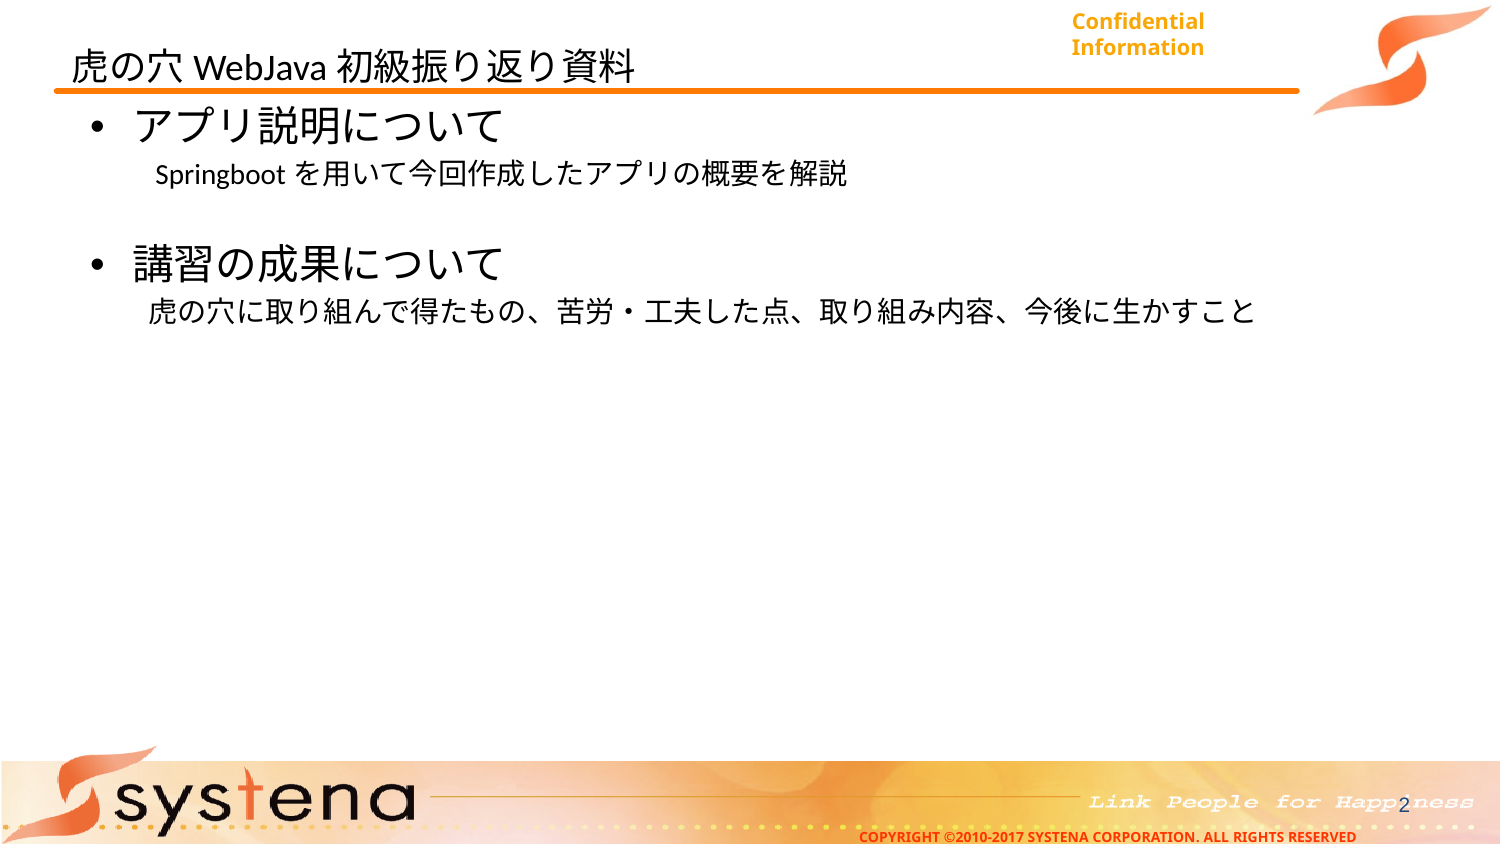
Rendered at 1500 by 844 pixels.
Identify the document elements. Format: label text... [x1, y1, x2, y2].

list アプリ説明について Springbootを用いて今回作成したアプリの概要を解説 講習の成果について 虎の穴に取り組んで得たもの、苦労・工夫した点、取り組み内容、今後に生かすこと [75, 98, 1425, 734]
picture [1305, 0, 1500, 119]
picture [0, 744, 1500, 844]
slide_number 2 [1074, 782, 1425, 827]
title 虎の穴WebJava初級振り返り資料 [56, 22, 1203, 109]
